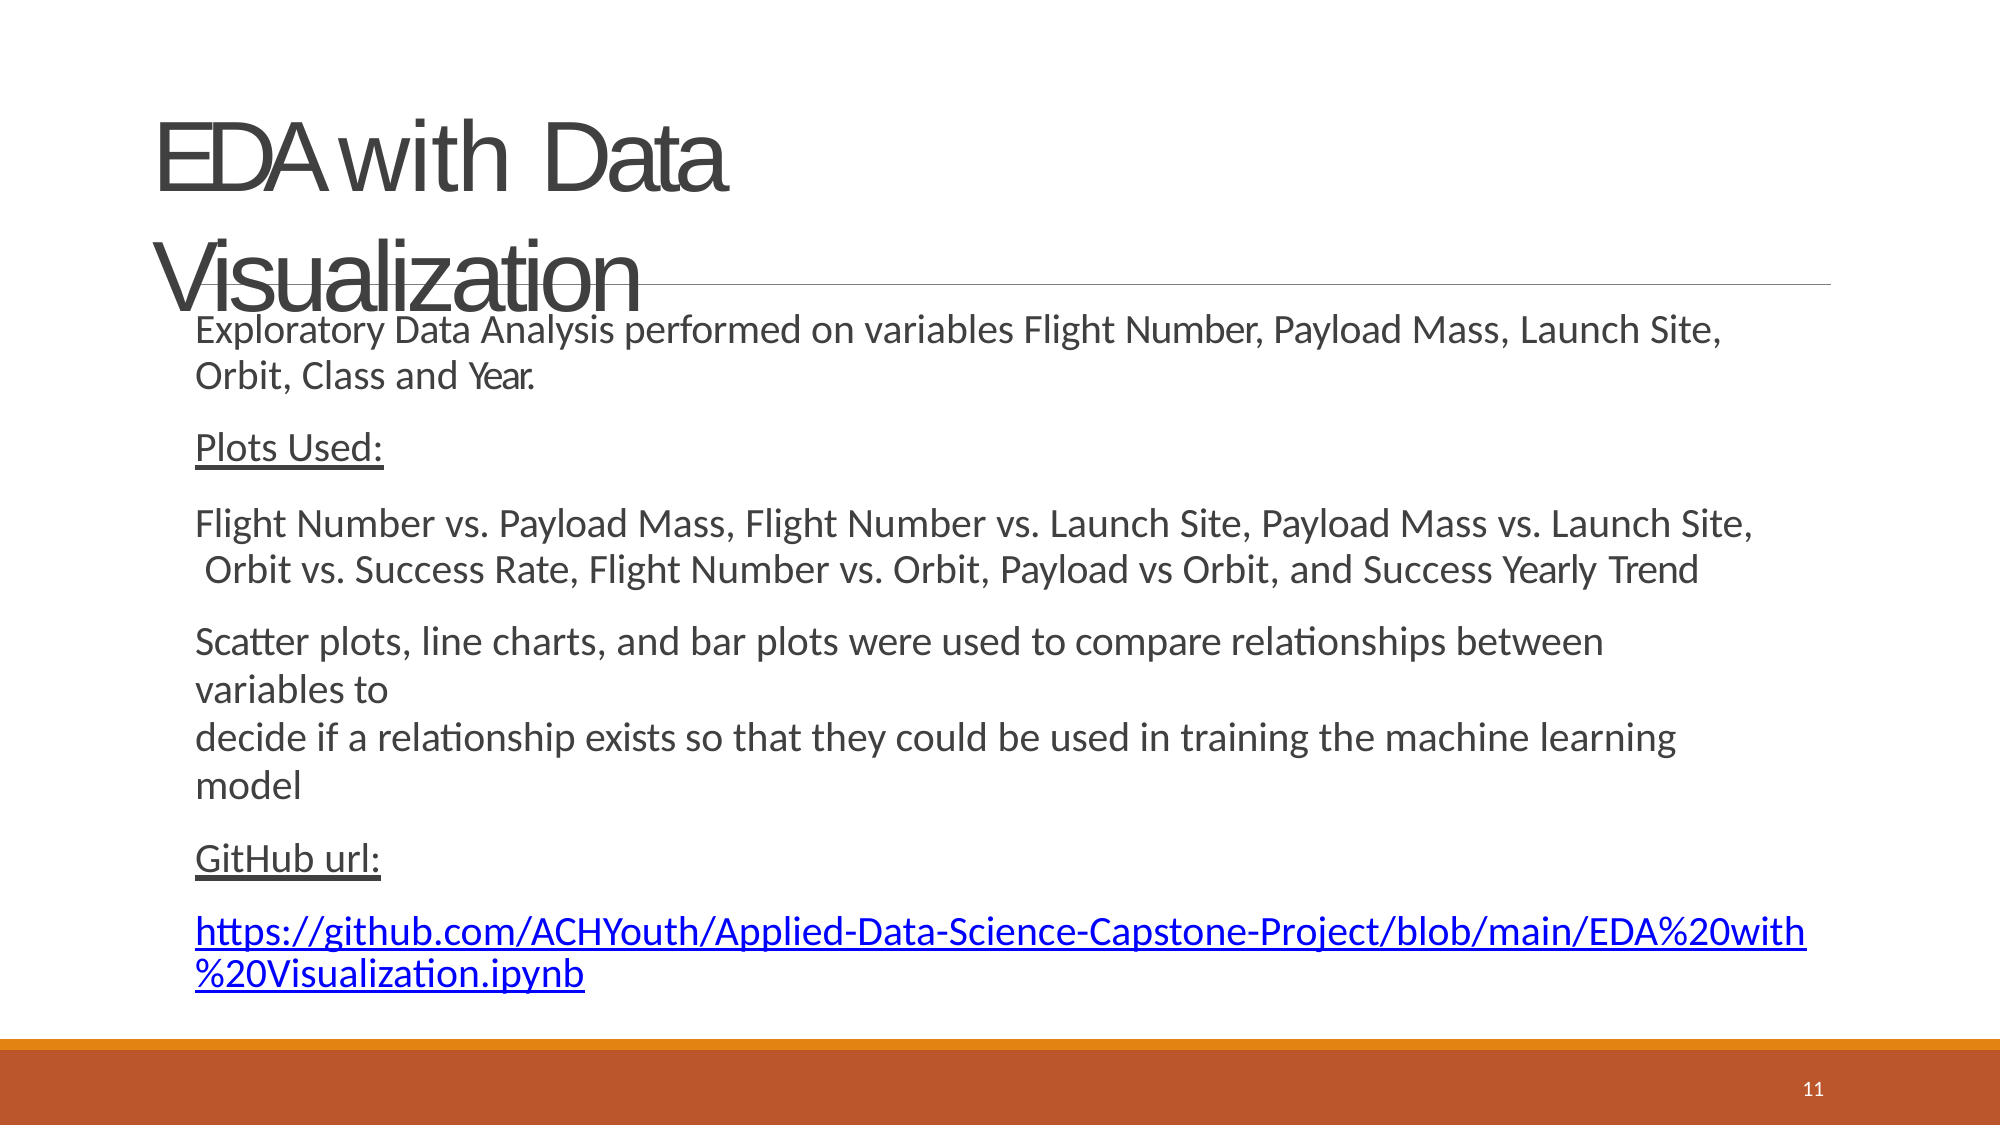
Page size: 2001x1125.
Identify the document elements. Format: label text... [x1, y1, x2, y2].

slide_number 11 [1795, 1077, 1831, 1125]
title EDA with Data Visualization [150, 89, 1223, 332]
text_box Exploratory Data Analysis performed on variables Flight Number, Payload Mass, Launch Site, Orbit, Class and Year. Plots Used: Flight Number vs. Payload Mass, Flight Number vs. Launch Site, Payload Mass vs. Launch Site, Orbit vs. Success Rate, Flight Number vs. Orbit, Payload vs Orbit, and Success Yearly Trend Scatter plots, line charts, and bar plots were used to compare relationships between variables to decide if a relationship exists so that they could be used in training the machine learning model GitHub url: https://github.com/ACHYouth/Applied-Data-Science-Capstone-Project/blob/main/EDA%20with%20Visualization.ipynb [192, 299, 1828, 1027]
